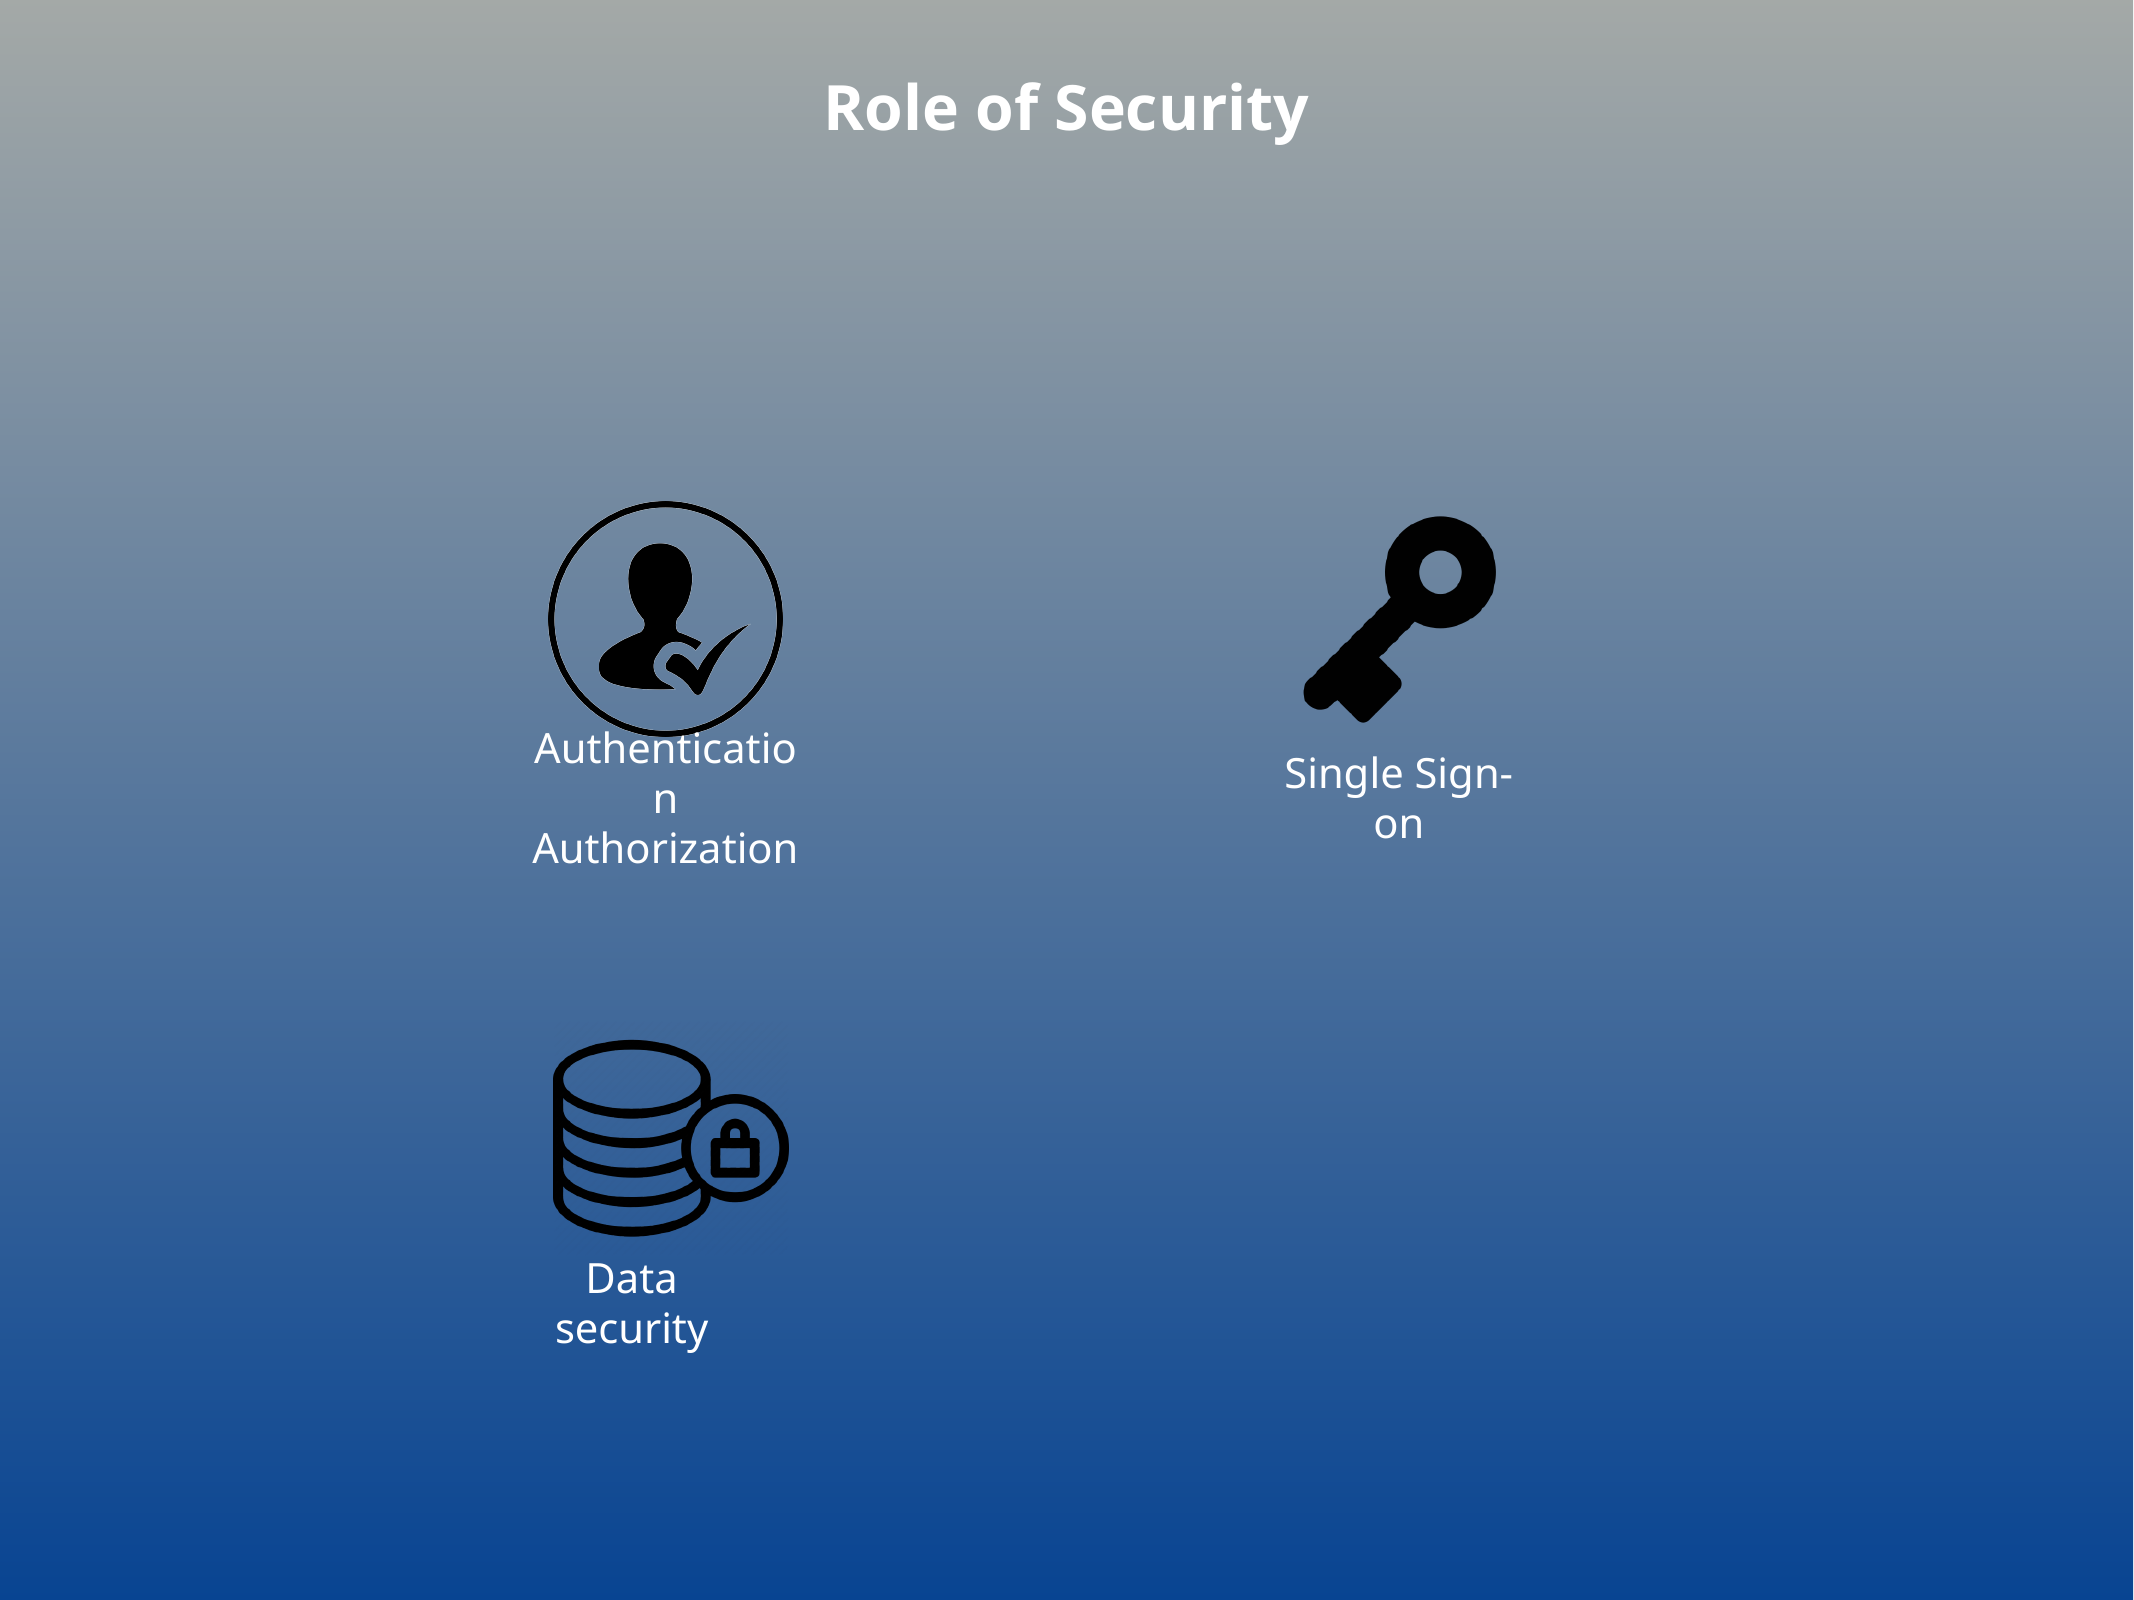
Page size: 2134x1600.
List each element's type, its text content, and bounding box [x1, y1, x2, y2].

text_box Data security [499, 1268, 764, 1335]
picture [553, 1020, 789, 1256]
picture [547, 501, 784, 737]
text_box Role of Security [0, 59, 2134, 152]
text_box Single Sign-on [1253, 763, 1544, 831]
text_box Authentication Authorization [517, 738, 814, 856]
picture [1281, 501, 1517, 737]
